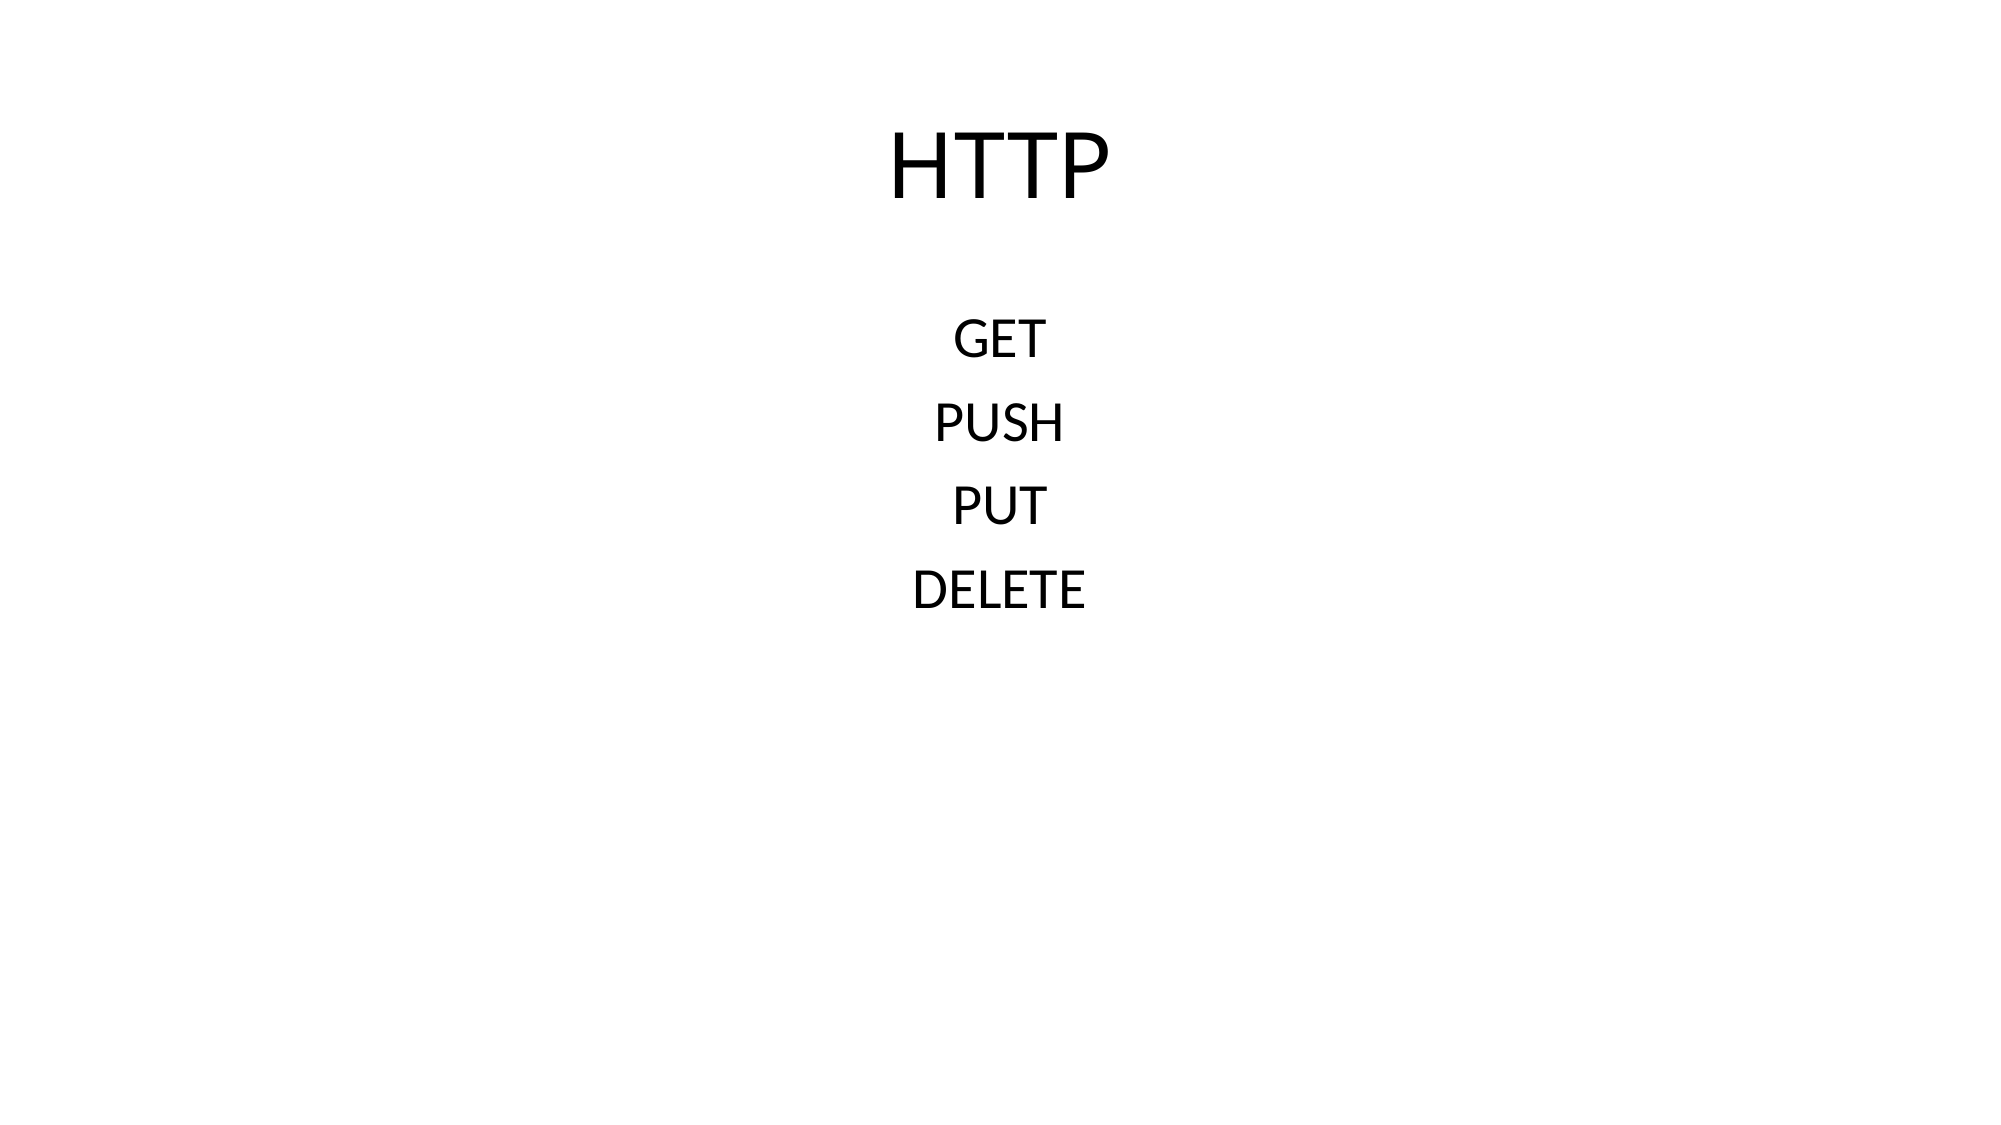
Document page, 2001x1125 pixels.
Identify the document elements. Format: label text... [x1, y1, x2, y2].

title HTTP [137, 59, 1863, 278]
list GET PUSH PUT DELETE [137, 299, 1863, 1014]
